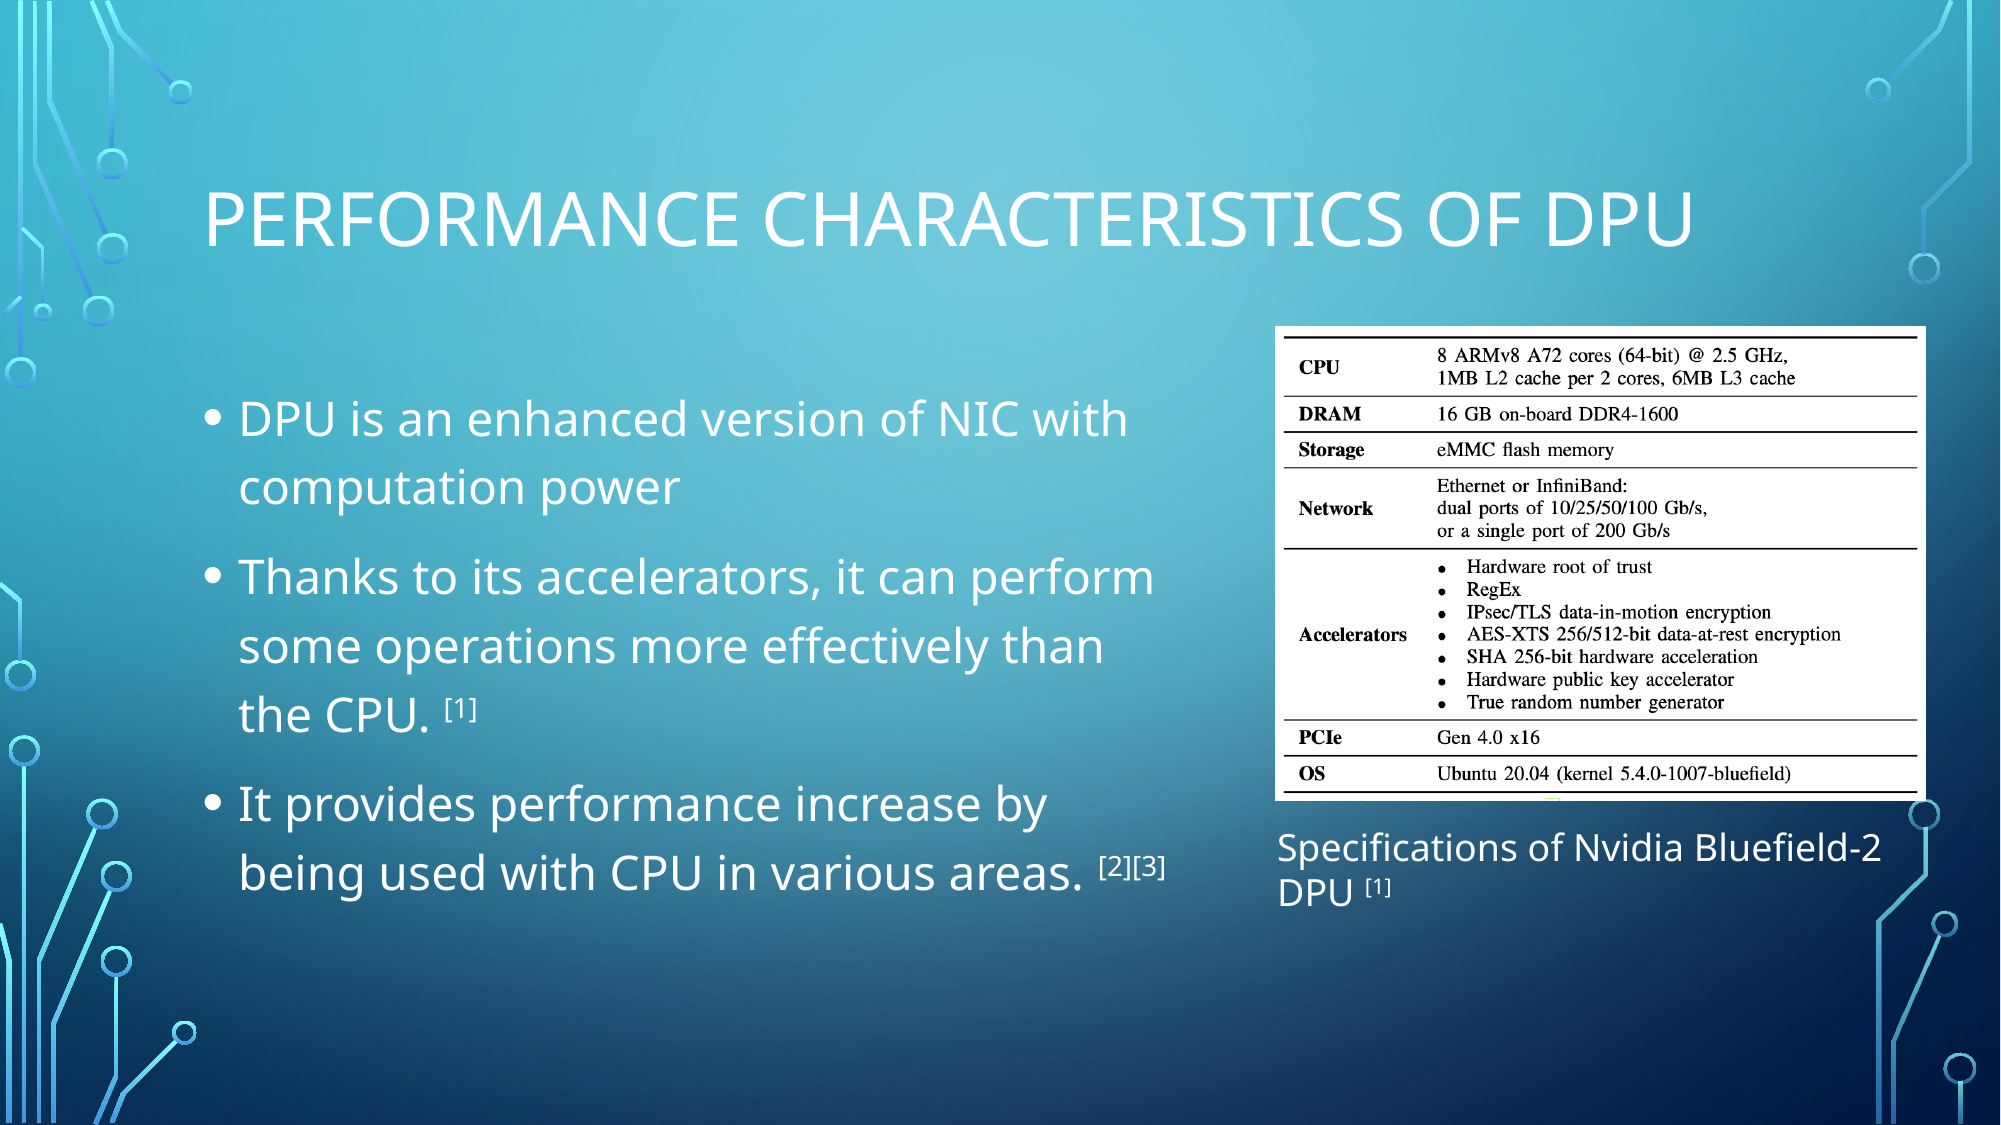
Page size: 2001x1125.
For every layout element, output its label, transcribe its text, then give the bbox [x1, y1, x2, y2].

title Performance Characteristics of Dpu [187, 101, 1813, 344]
picture [1275, 326, 1926, 802]
text_box Specifications of Nvidia Bluefield-2 DPU [1] [1262, 816, 1965, 921]
text_box DPU is an enhanced version of NIC with computation power Thanks to its accelerators, it can perform some operations more effectively than the CPU. [1] It provides performance increase by being used with CPU in various areas. [2][3] [187, 368, 1195, 950]
